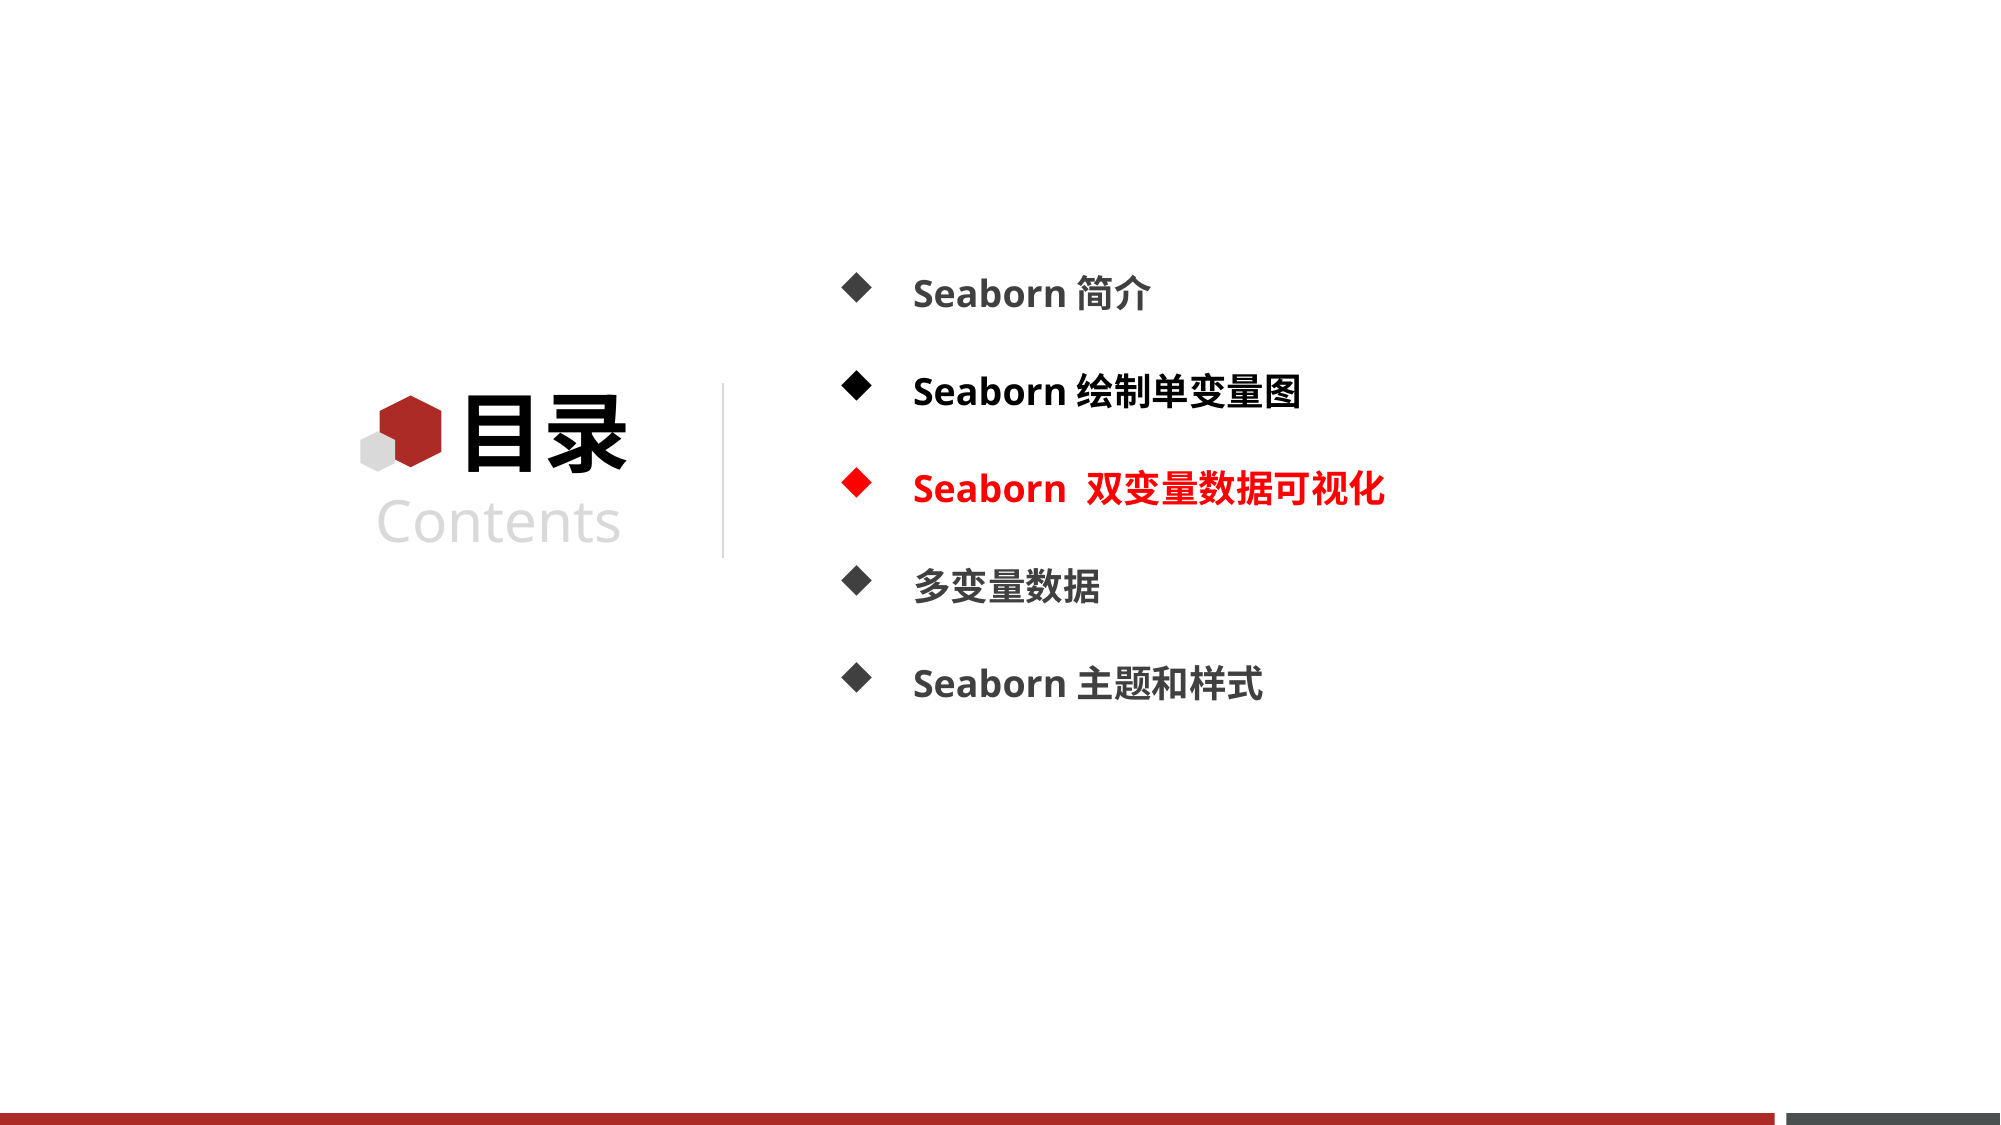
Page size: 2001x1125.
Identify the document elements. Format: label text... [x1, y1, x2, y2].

list Seaborn简介 Seaborn绘制单变量图 Seaborn 双变量数据可视化 多变量数据 Seaborn主题和样式 [823, 165, 1804, 864]
